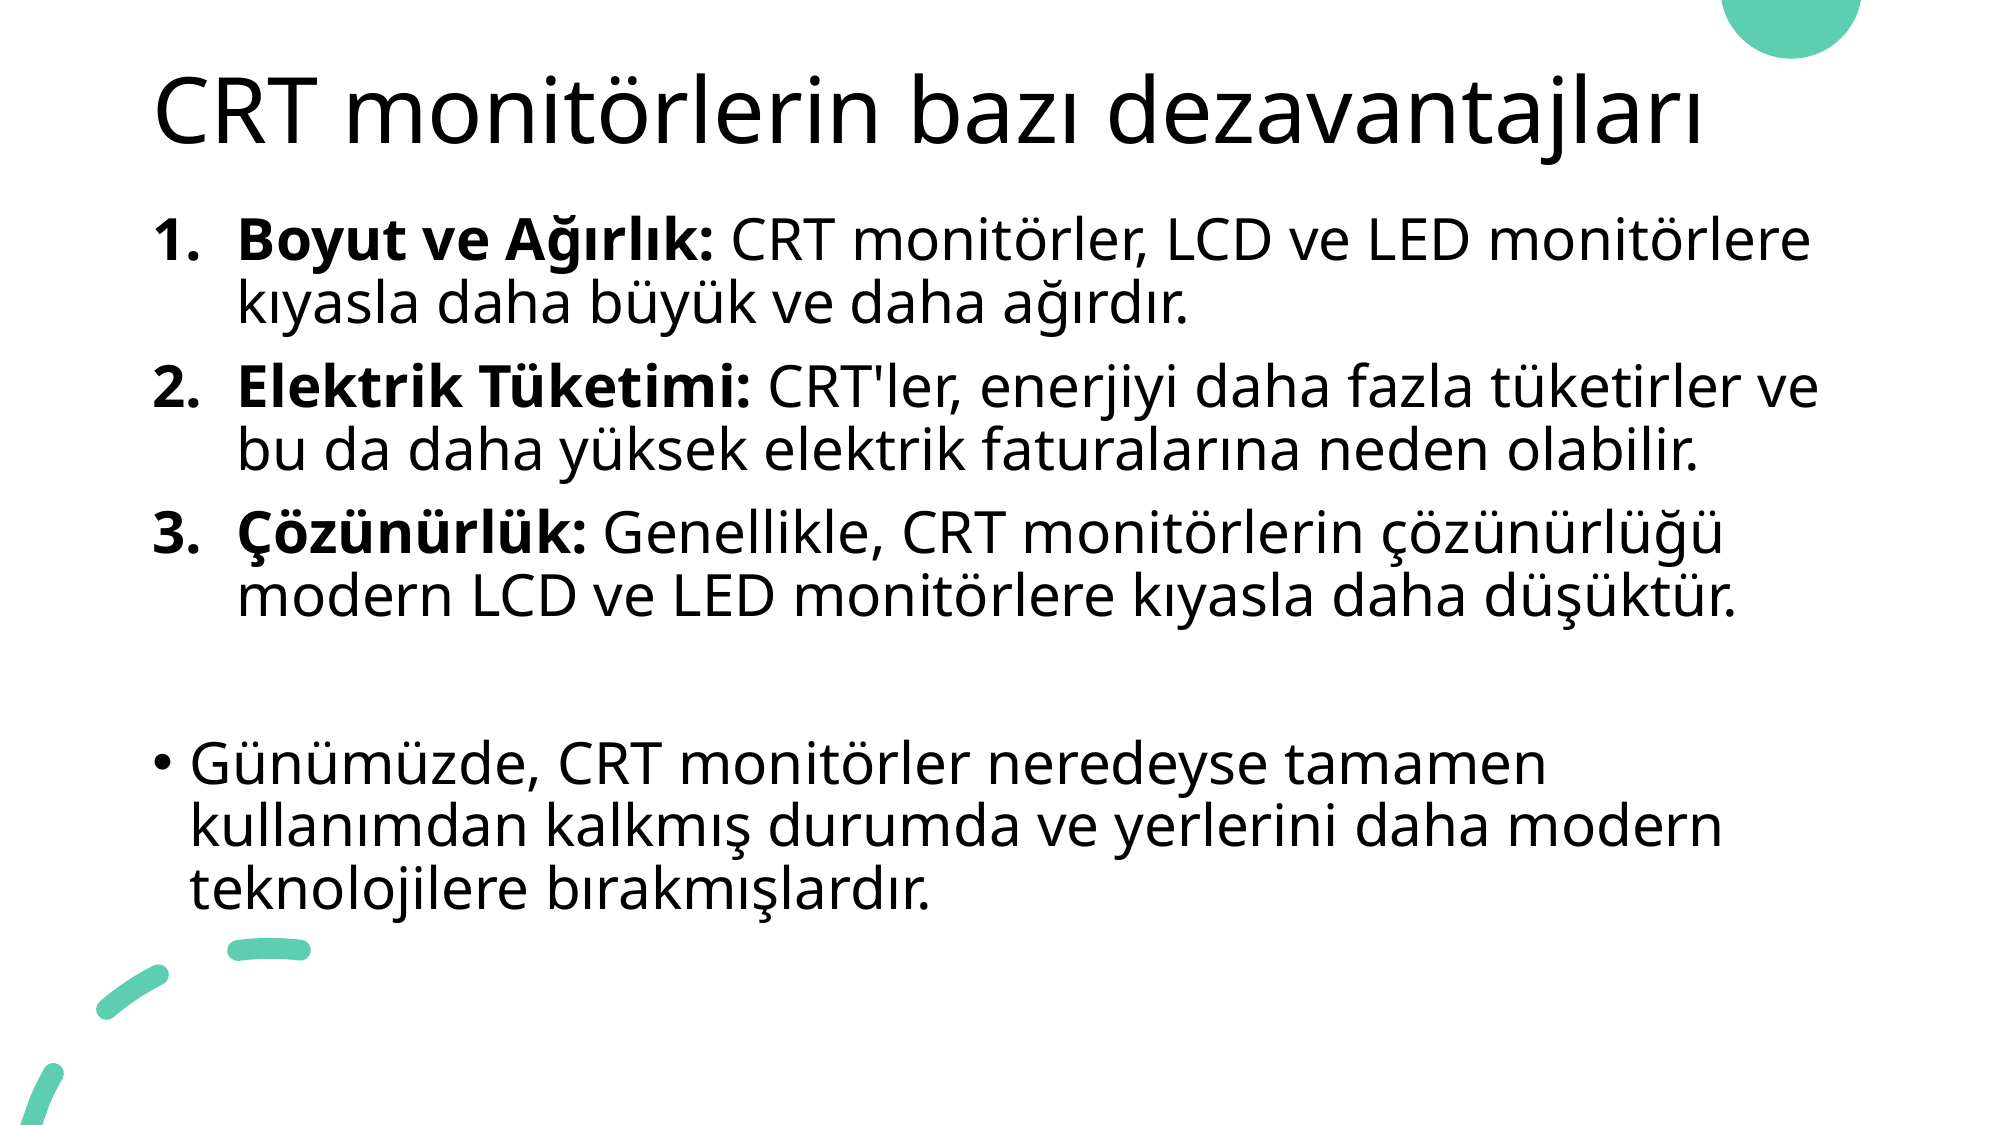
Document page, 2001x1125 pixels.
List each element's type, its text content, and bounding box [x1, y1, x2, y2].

title CRT monitörlerin bazı dezavantajları [137, 59, 1863, 203]
list Boyut ve Ağırlık: CRT monitörler, LCD ve LED monitörlere kıyasla daha büyük ve daha ağırdır. Elektrik Tüketimi: CRT'ler, enerjiyi daha fazla tüketirler ve bu da daha yüksek elektrik faturalarına neden olabilir. Çözünürlük: Genellikle, CRT monitörlerin çözünürlüğü modern LCD ve LED monitörlere kıyasla daha düşüktür. Günümüzde, CRT monitörler neredeyse tamamen kullanımdan kalkmış durumda ve yerlerini daha modern teknolojilere bırakmışlardır. [137, 203, 1863, 933]
